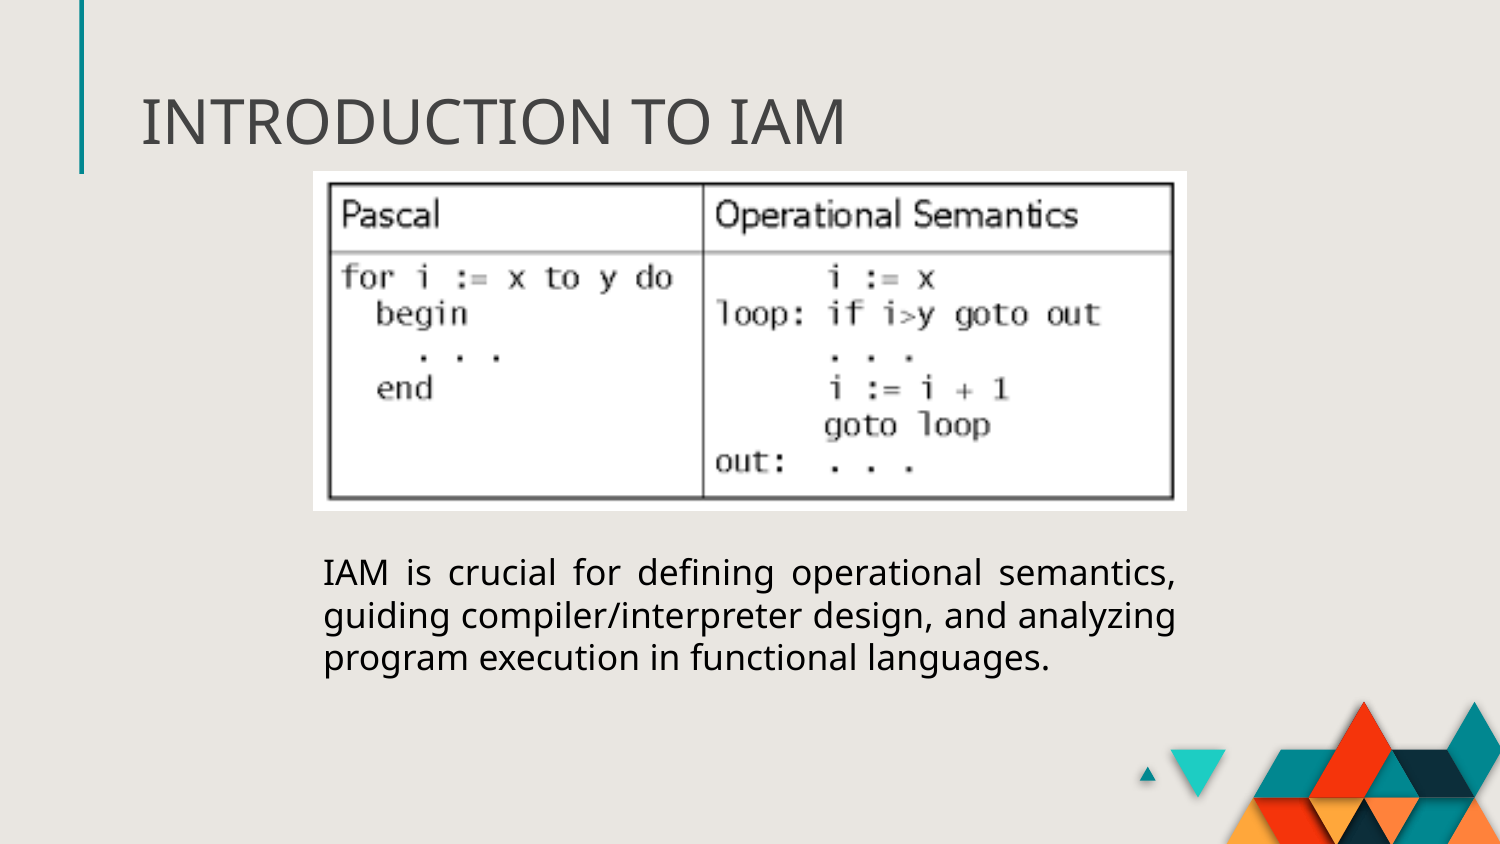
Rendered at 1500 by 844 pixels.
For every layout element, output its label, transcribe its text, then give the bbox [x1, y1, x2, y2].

picture [313, 171, 1187, 511]
subtitle IAM is crucial for defining operational semantics, guiding compiler/interpreter design, and analyzing program execution in functional languages. [308, 535, 1192, 803]
title INTRODUCTION TO IAM [126, 76, 1069, 172]
